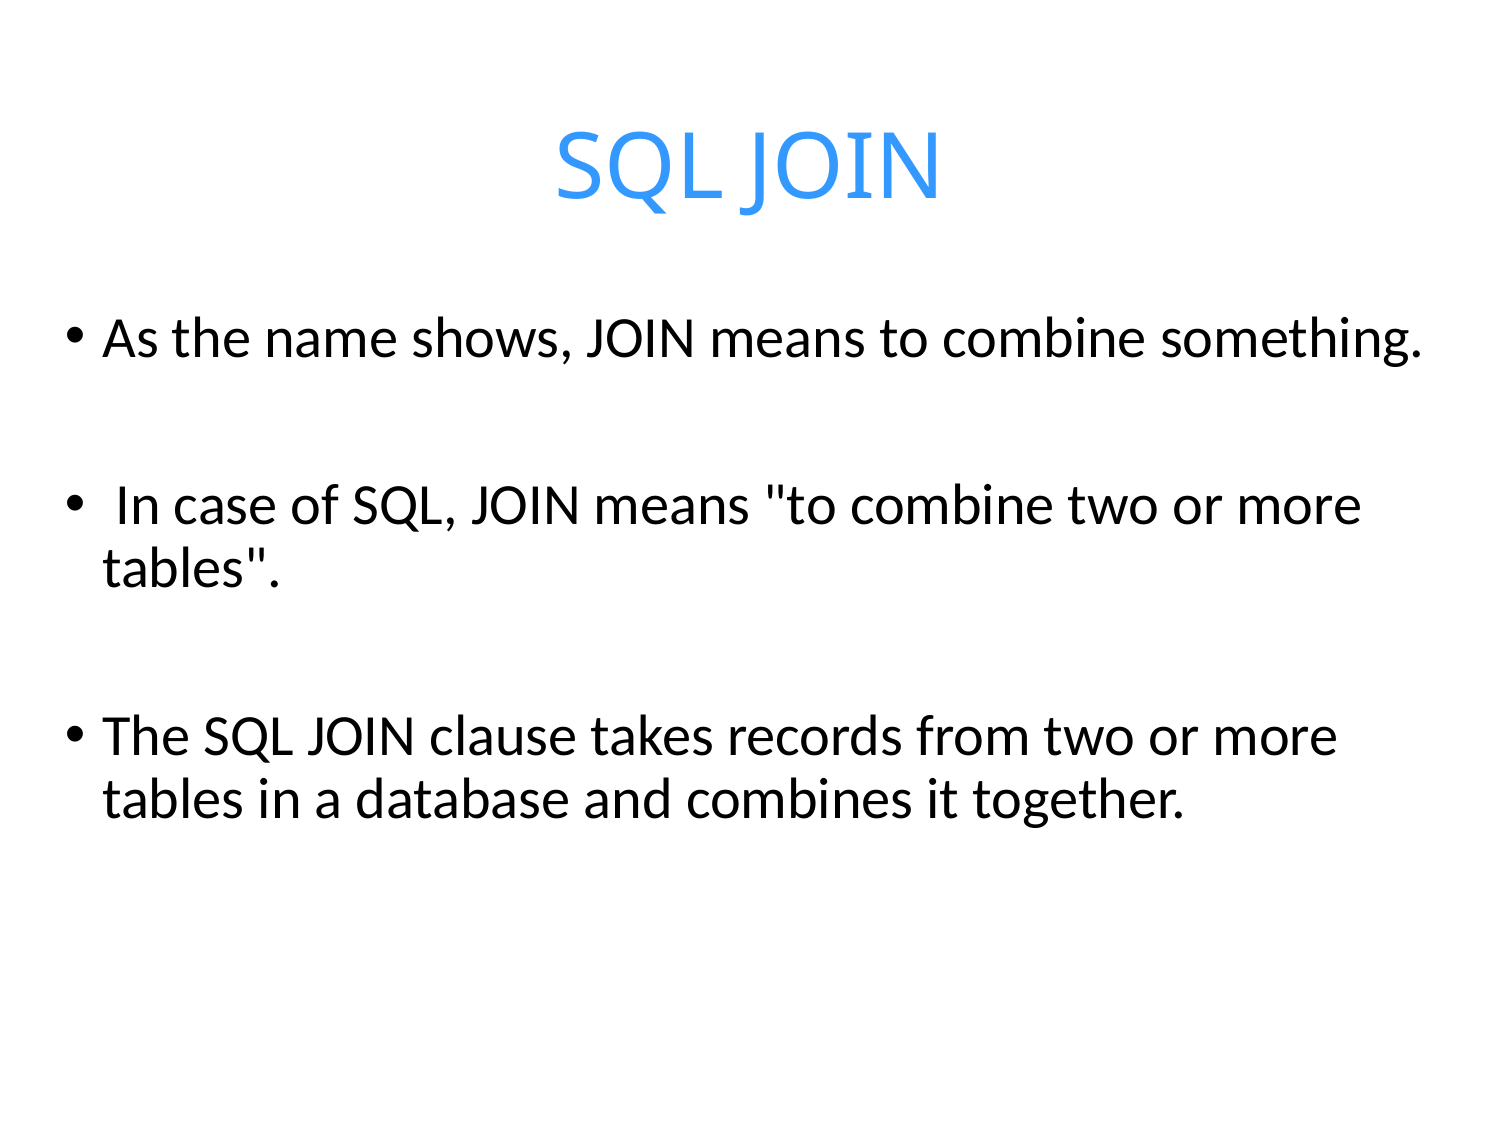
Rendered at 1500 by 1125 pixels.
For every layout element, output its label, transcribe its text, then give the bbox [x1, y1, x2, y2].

list As the name shows, JOIN means to combine something. In case of SQL, JOIN means "to combine two or more tables". The SQL JOIN clause takes records from two or more tables in a database and combines it together. [49, 299, 1463, 1014]
title SQL JOIN [103, 59, 1397, 278]
